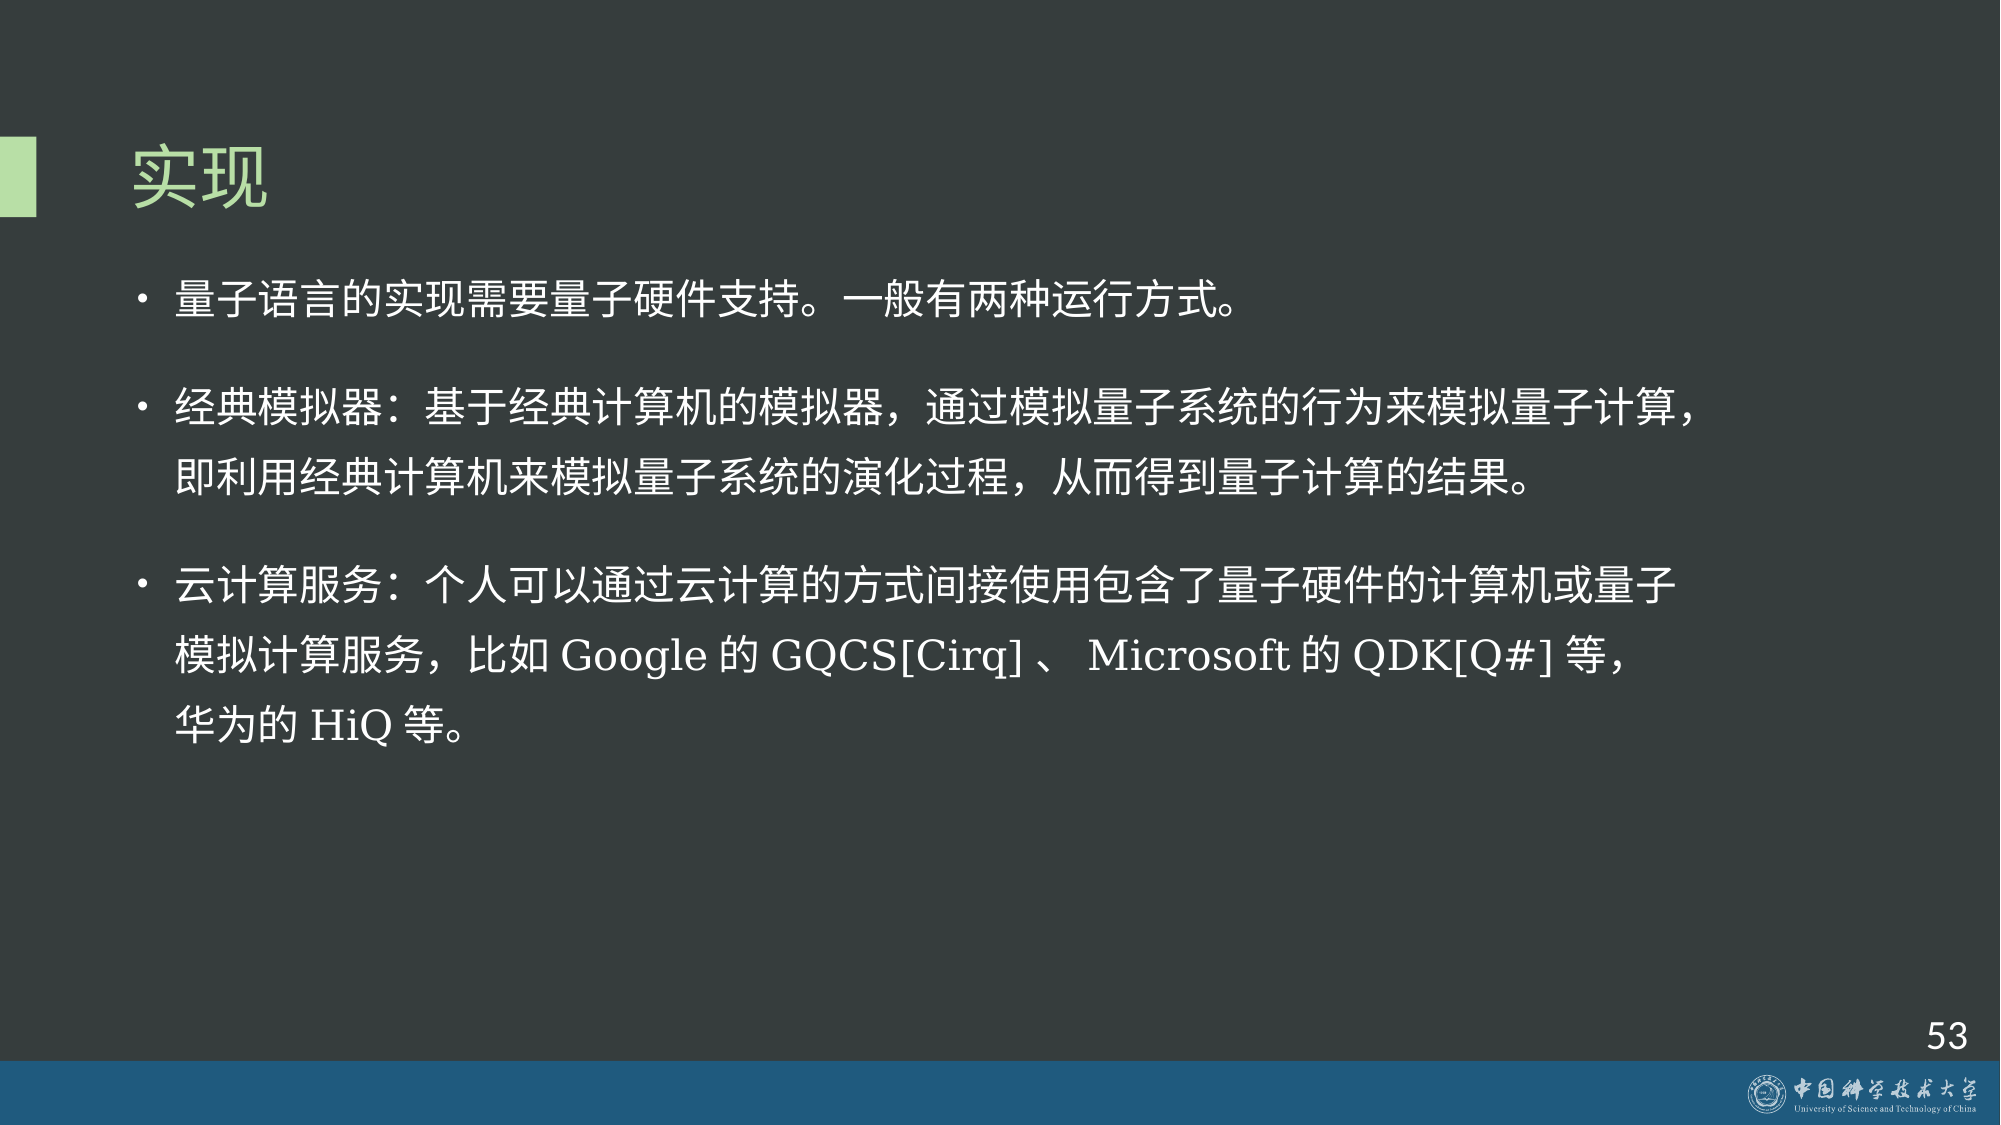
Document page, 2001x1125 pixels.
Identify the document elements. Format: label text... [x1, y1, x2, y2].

title 实现 [114, 78, 1886, 227]
list 量子语言的实现需要量子硬件支持。一般有两种运行方式。 经典模拟器：基于经典计算机的模拟器，通过模拟量子系统的行为来模拟量子计算，即利用经典计算机来模拟量子系统的演化过程，从而得到量子计算的结果。 云计算服务：个人可以通过云计算的方式间接使用包含了量子硬件的计算机或量子模拟计算服务，比如Google的GQCS[Cirq]、Microsoft的QDK[Q#]等，华为的HiQ等。 [114, 245, 1701, 968]
text_box 53 [1911, 1000, 2000, 1066]
